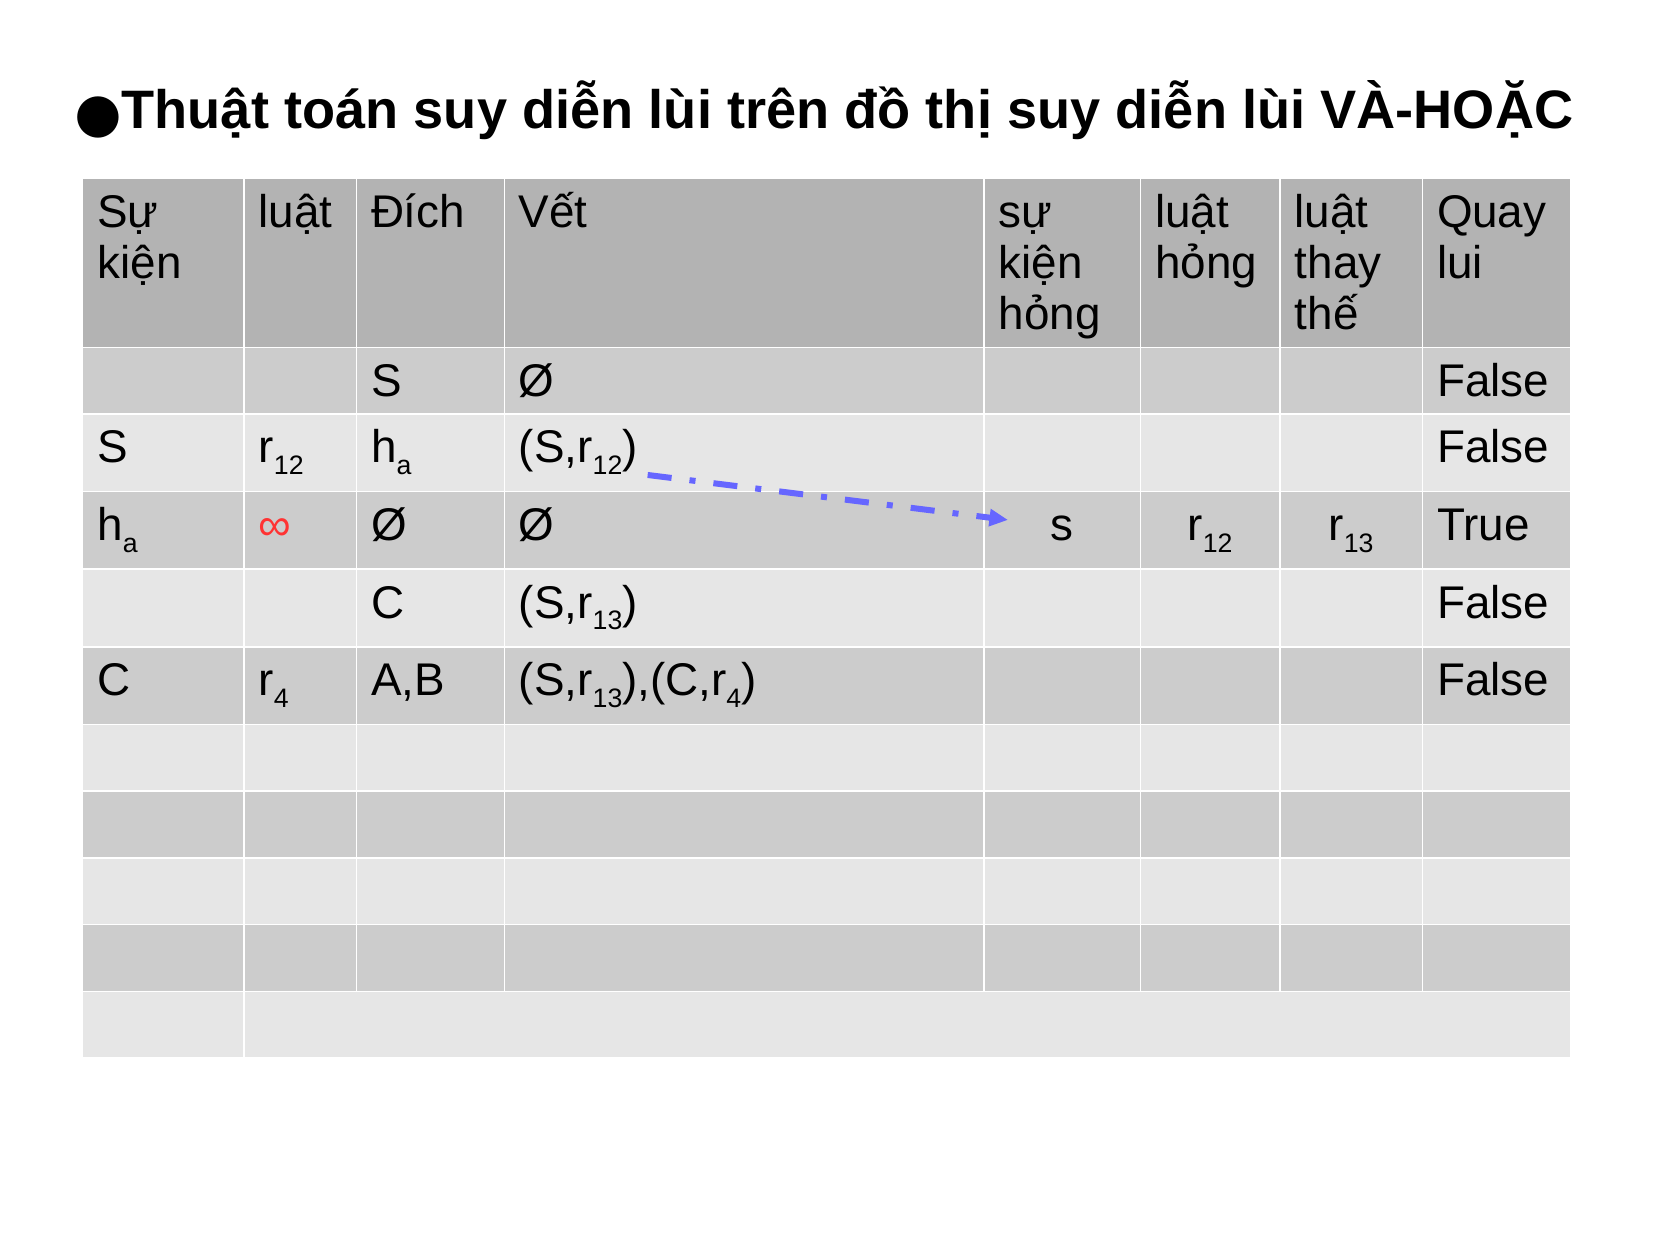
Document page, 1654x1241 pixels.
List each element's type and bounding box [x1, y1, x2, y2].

table_cell [1423, 792, 1570, 857]
table_cell [245, 725, 356, 790]
table_cell [985, 925, 1140, 991]
table_cell [1281, 648, 1422, 724]
text_box [59, 46, 1590, 168]
table_cell [83, 348, 243, 413]
table_cell [1423, 492, 1570, 568]
table_cell [83, 648, 243, 724]
table_cell [245, 992, 1570, 1057]
table_cell [1423, 648, 1570, 724]
table_cell [505, 415, 983, 491]
table_cell [1281, 859, 1422, 924]
table_cell [1281, 415, 1422, 491]
table_cell [245, 415, 356, 491]
table_cell [1423, 925, 1570, 991]
table_cell [357, 570, 504, 646]
table_header [245, 179, 356, 347]
table_header [1141, 179, 1279, 347]
table_cell [245, 925, 356, 991]
table_cell [83, 859, 243, 924]
table_cell [1281, 925, 1422, 991]
table_cell [985, 859, 1140, 924]
table_cell [985, 792, 1140, 857]
table_cell [1141, 570, 1279, 646]
table_cell [1423, 348, 1570, 413]
table_cell [357, 725, 504, 790]
table_header [1423, 179, 1570, 347]
table_cell [357, 648, 504, 724]
table_cell [1423, 415, 1570, 491]
table_cell [245, 859, 356, 924]
table_cell [83, 415, 243, 491]
table_cell [245, 792, 356, 857]
table_cell [985, 570, 1140, 646]
table_cell [357, 792, 504, 857]
table_cell [1423, 859, 1570, 924]
table_header [1281, 179, 1422, 347]
table_cell [985, 492, 1140, 568]
table_cell [245, 348, 356, 413]
table_cell [505, 925, 983, 991]
table_cell [505, 859, 983, 924]
table_cell [985, 648, 1140, 724]
table_cell [357, 348, 504, 413]
table_cell [245, 492, 356, 568]
table_header [985, 179, 1140, 347]
text_box [647, 474, 1008, 525]
table_cell [1141, 415, 1279, 491]
table_cell [1141, 859, 1279, 924]
table_cell [83, 725, 243, 790]
table_cell [505, 648, 983, 724]
table_header [505, 179, 983, 347]
table_cell [1281, 792, 1422, 857]
table_cell [83, 570, 243, 646]
table_cell [793, 492, 983, 516]
table_cell [1141, 792, 1279, 857]
table_cell [1141, 925, 1279, 991]
table_cell [1281, 570, 1422, 646]
table_cell [83, 992, 243, 1057]
table_header [357, 179, 504, 347]
table_cell [985, 348, 1140, 413]
table_cell [83, 492, 243, 568]
table_header [83, 179, 243, 347]
table_cell [985, 725, 1140, 790]
table_cell [505, 492, 983, 568]
table_cell [357, 492, 504, 568]
table_cell [83, 792, 243, 857]
table_cell [505, 348, 983, 413]
table_cell [985, 415, 1140, 491]
table_cell [1423, 725, 1570, 790]
table_cell [1281, 492, 1422, 568]
table_cell [1141, 648, 1279, 724]
table_cell [1141, 492, 1279, 568]
table_cell [505, 725, 983, 790]
table_cell [1141, 725, 1279, 790]
table_cell [1281, 348, 1422, 413]
table_cell [1423, 570, 1570, 646]
table_cell [505, 570, 983, 646]
table_cell [357, 415, 504, 491]
table_cell [245, 570, 356, 646]
table_cell [1281, 725, 1422, 790]
table_cell [83, 925, 243, 991]
table_cell [357, 859, 504, 924]
table_cell [505, 792, 983, 857]
table_cell [357, 925, 504, 991]
table_cell [1141, 348, 1279, 413]
table_cell [245, 648, 356, 724]
